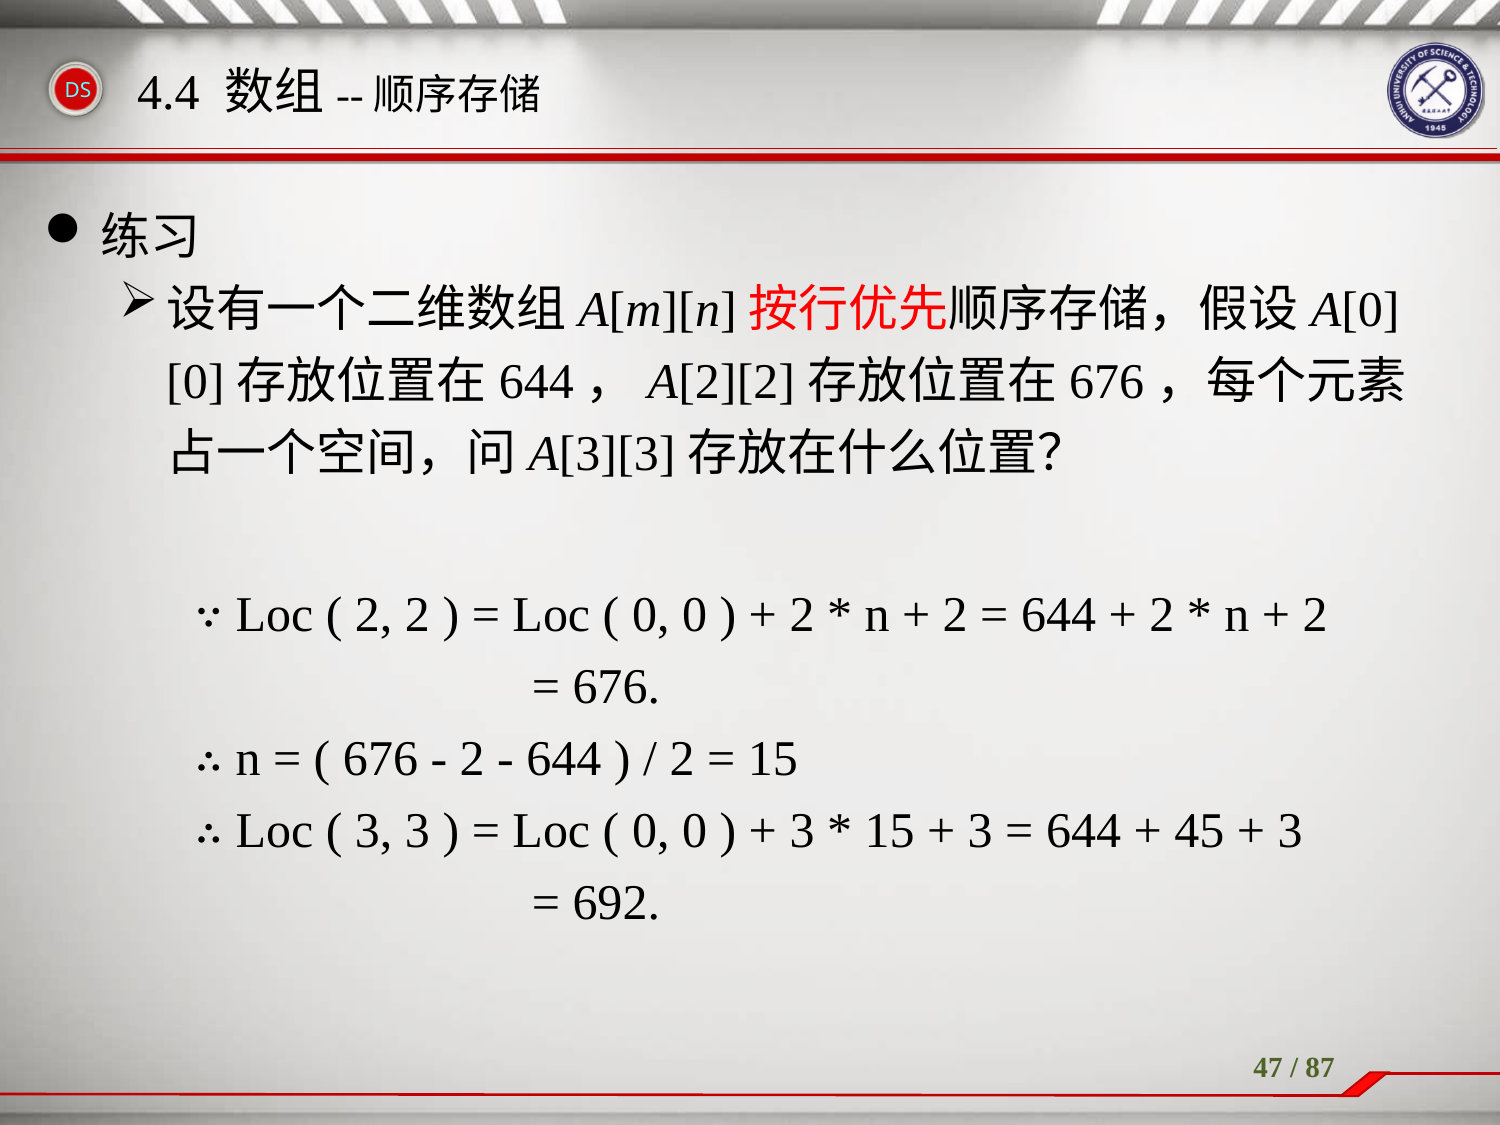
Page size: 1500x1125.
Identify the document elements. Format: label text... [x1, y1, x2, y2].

picture [0, 161, 1500, 1094]
picture [0, 0, 1500, 153]
list 练习 设有一个二维数组A[m][n]按行优先顺序存储，假设A[0][0]存放位置在644，A[2][2]存放位置在676，每个元素占一个空间，问A[3][3]存放在什么位置？ ∵ Loc ( 2, 2 ) = Loc ( 0, 0 ) + 2 * n + 2 = 644 + 2 * n + 2 = 676. ∴ n = ( 676 - 2 - 644 ) / 2 = 15 ∴ Loc ( 3, 3 ) = Loc ( 0, 0 ) + 3 * 15 + 3 = 644 + 45 + 3 = 692. [29, 184, 1471, 1083]
picture [0, 1075, 1500, 1125]
title 4.4 数组--顺序存储 [122, 42, 1376, 137]
